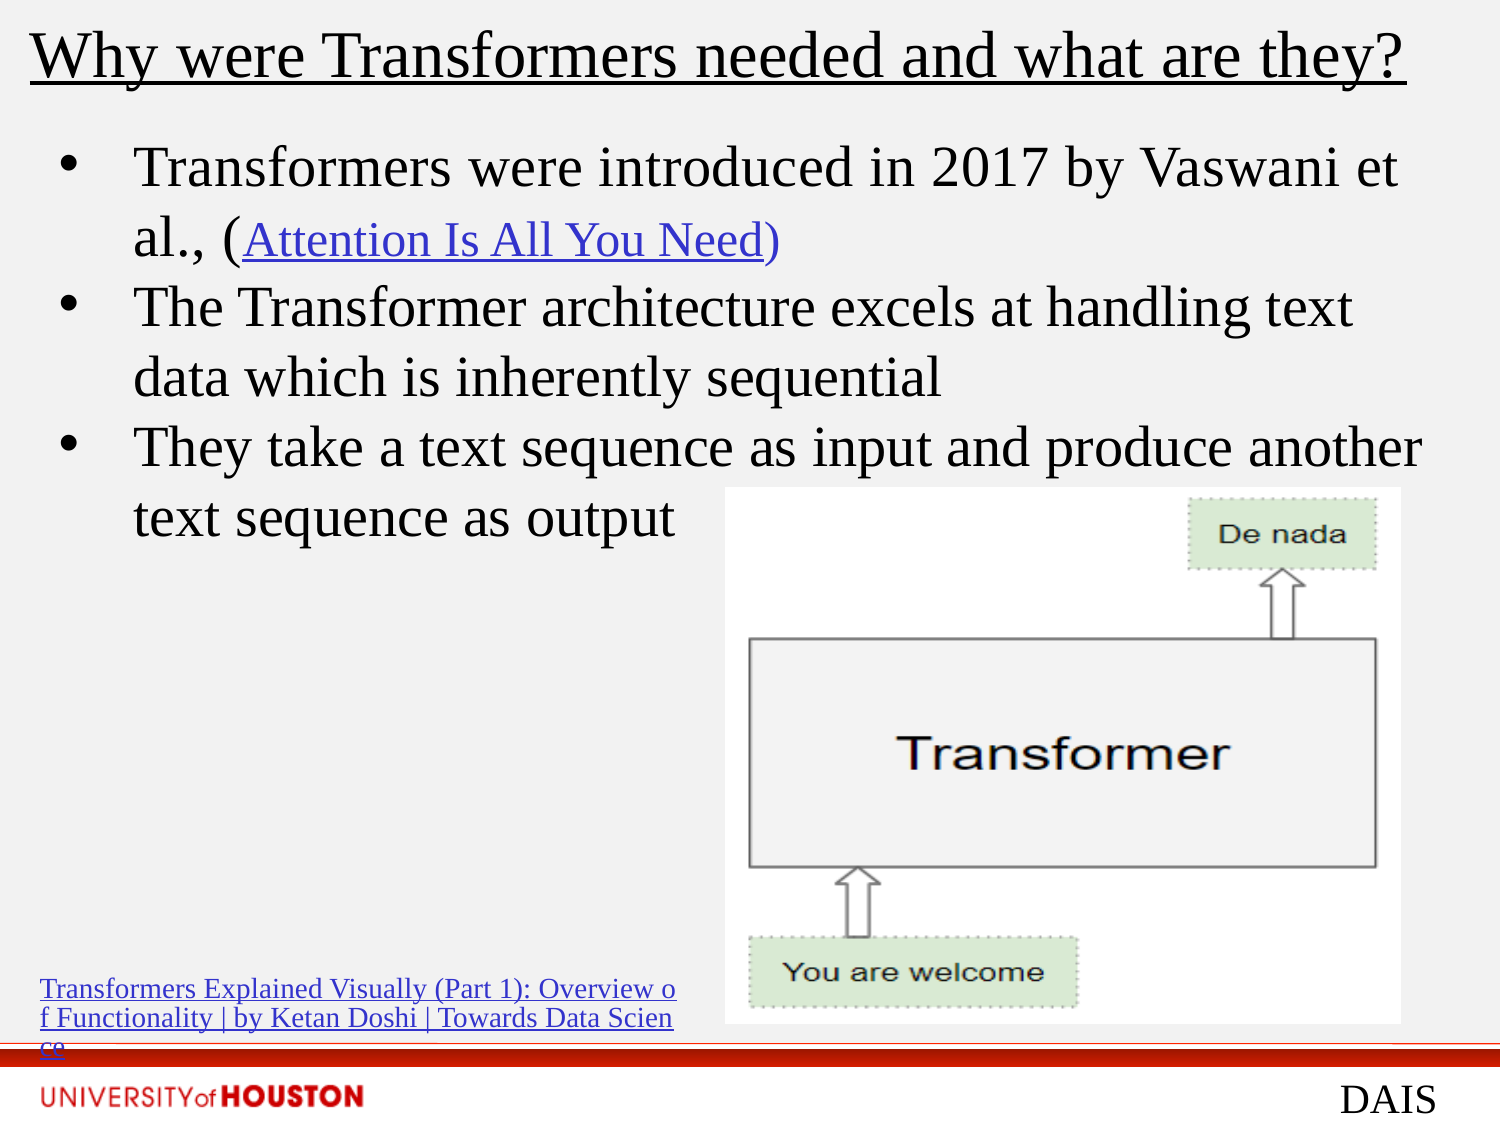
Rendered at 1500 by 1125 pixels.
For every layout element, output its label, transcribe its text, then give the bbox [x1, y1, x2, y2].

text_box DAIS [1324, 1064, 1475, 1125]
text_box Transformers were introduced in 2017 by Vaswani et al., (Attention Is All You Need) The Transformer architecture excels at handling text data which is inherently sequential They take a text sequence as input and produce another text sequence as output [43, 120, 1457, 556]
picture [23, 1075, 385, 1116]
text_box Transformers Explained Visually (Part 1): Overview of Functionality | by Ketan Doshi | Towards Data Science [24, 961, 700, 1012]
title Why were Transformers needed and what are they? [5, 0, 1431, 101]
picture [725, 487, 1401, 1024]
